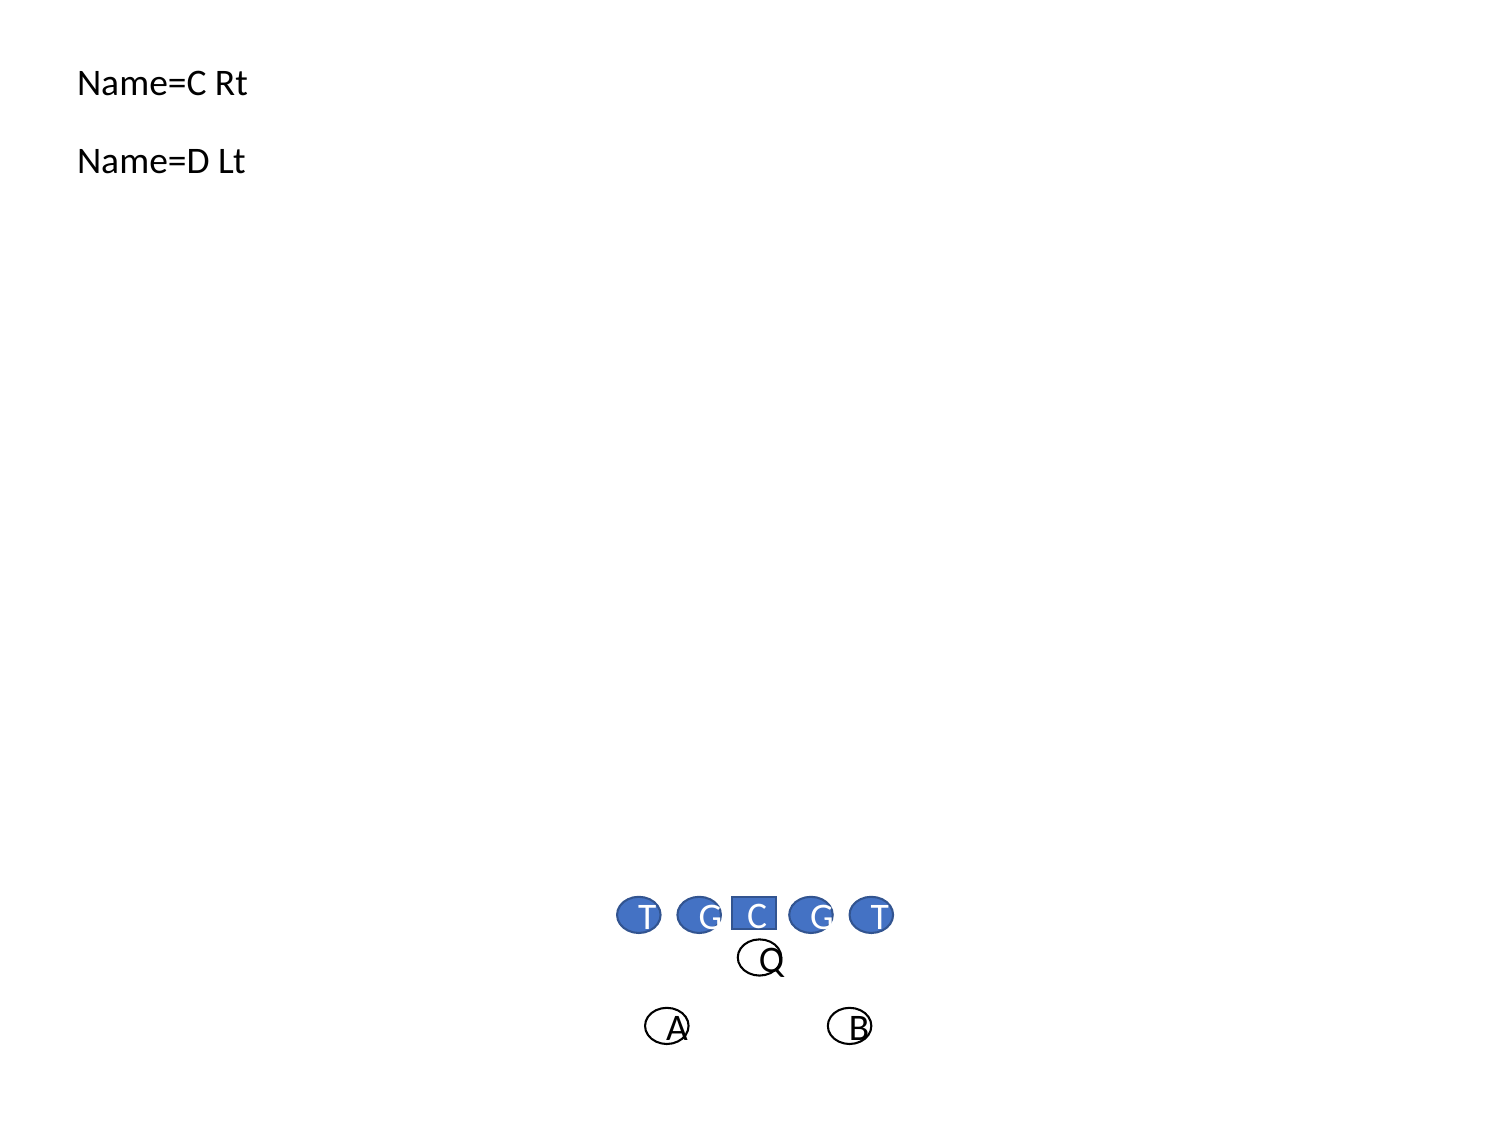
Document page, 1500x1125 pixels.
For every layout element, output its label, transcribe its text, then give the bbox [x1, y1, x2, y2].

text_box Q [736, 938, 783, 977]
text_box T [848, 895, 895, 935]
text_box C [731, 896, 777, 930]
text_box G [676, 895, 722, 935]
text_box Name=C Rt [62, 50, 263, 111]
text_box B [826, 1006, 873, 1046]
text_box A [644, 1006, 690, 1046]
text_box T [616, 895, 662, 935]
text_box G [788, 895, 834, 935]
text_box Name=D Lt [62, 128, 261, 189]
